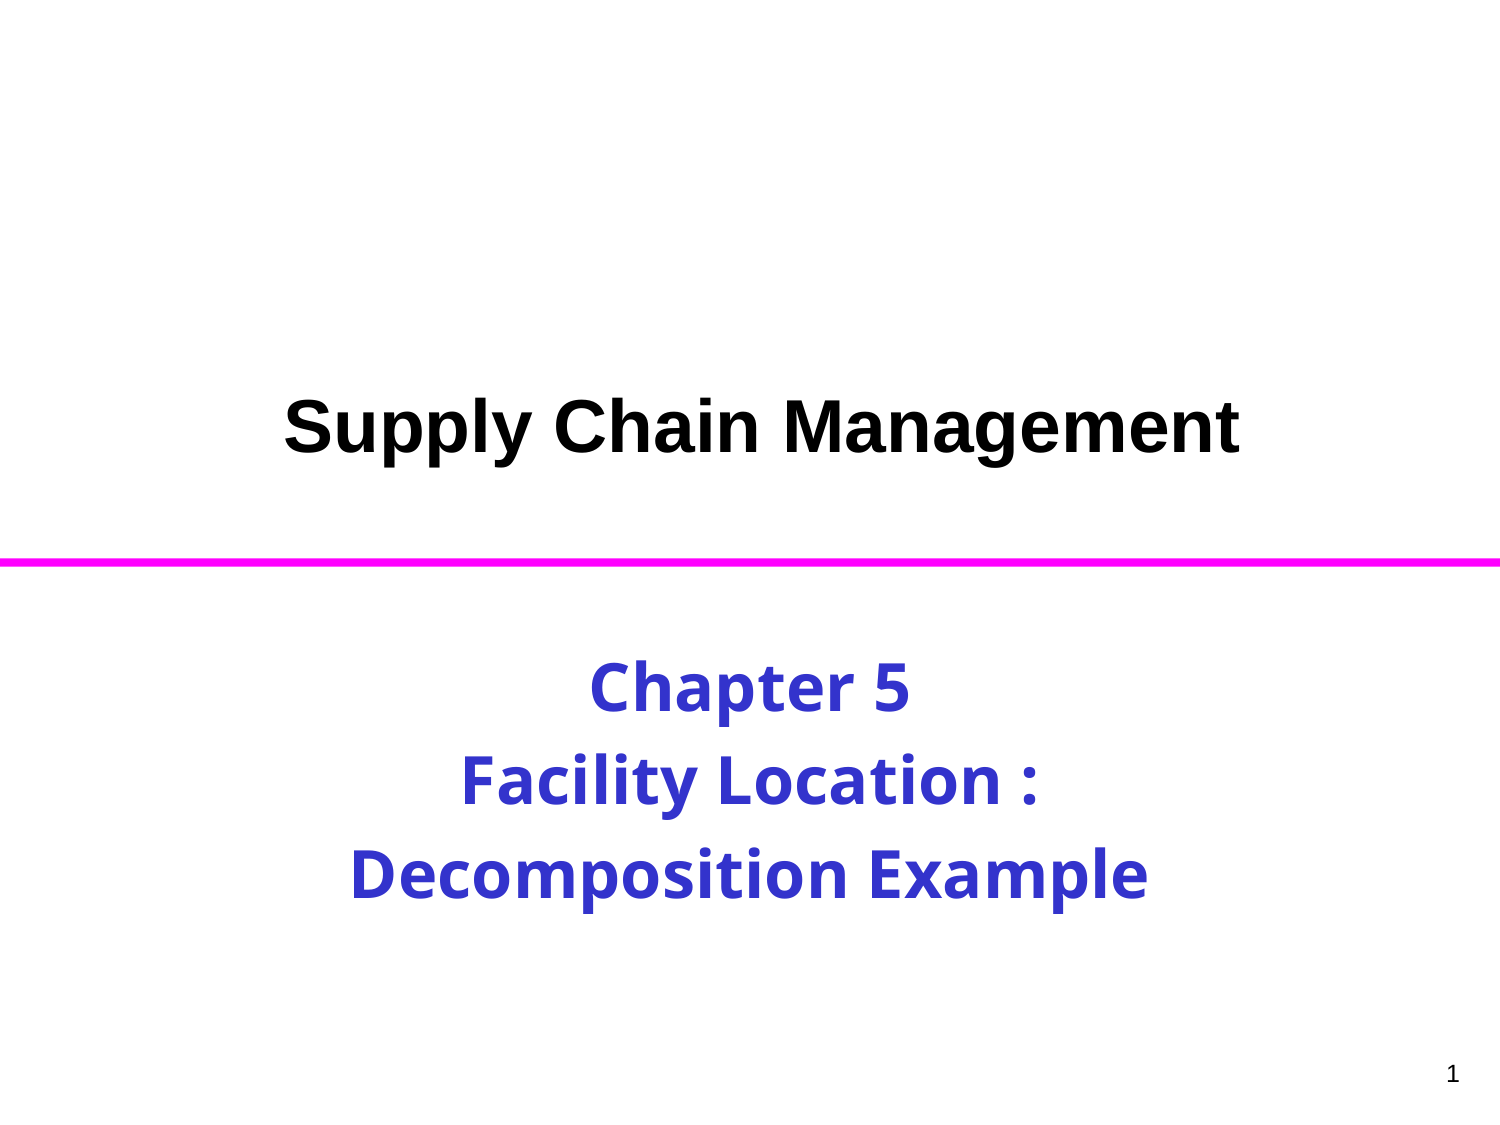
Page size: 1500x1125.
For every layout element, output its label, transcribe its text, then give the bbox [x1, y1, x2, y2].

title Supply Chain Management [125, 287, 1400, 475]
slide_number 1 [1162, 1050, 1475, 1125]
subtitle Chapter 5 Facility Location : Decomposition Example [225, 637, 1275, 925]
